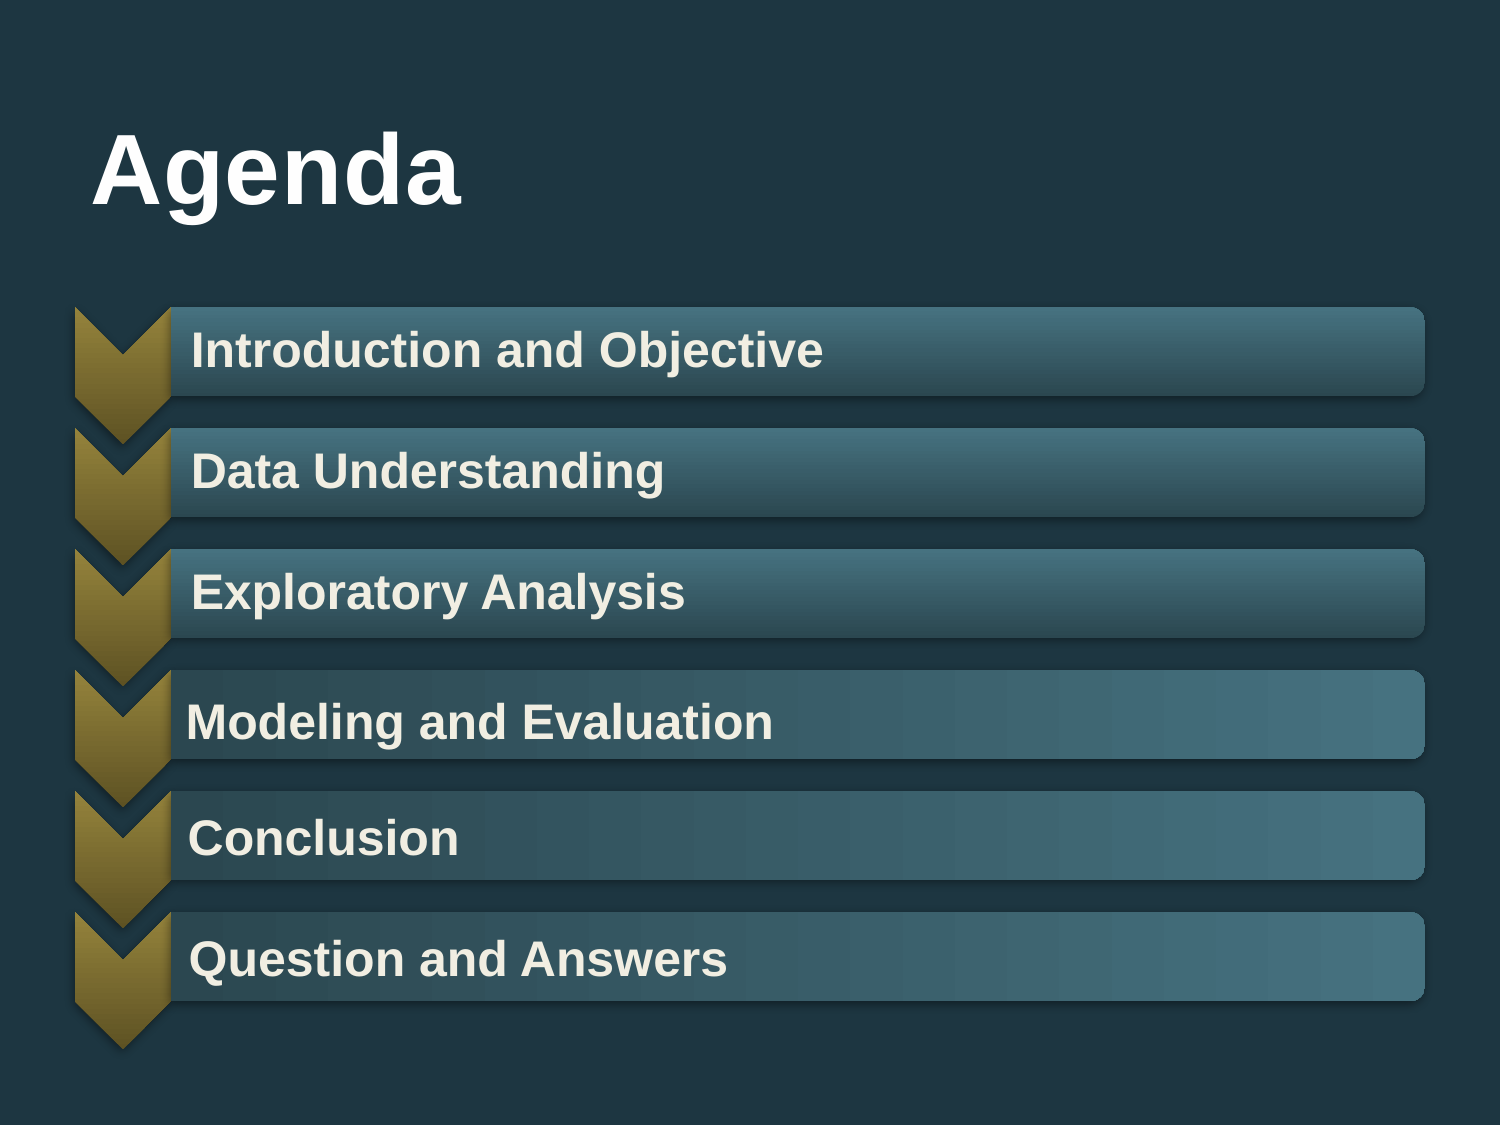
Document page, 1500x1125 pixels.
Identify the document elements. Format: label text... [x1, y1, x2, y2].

title Agenda [75, 45, 1425, 233]
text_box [74, 306, 1426, 1050]
